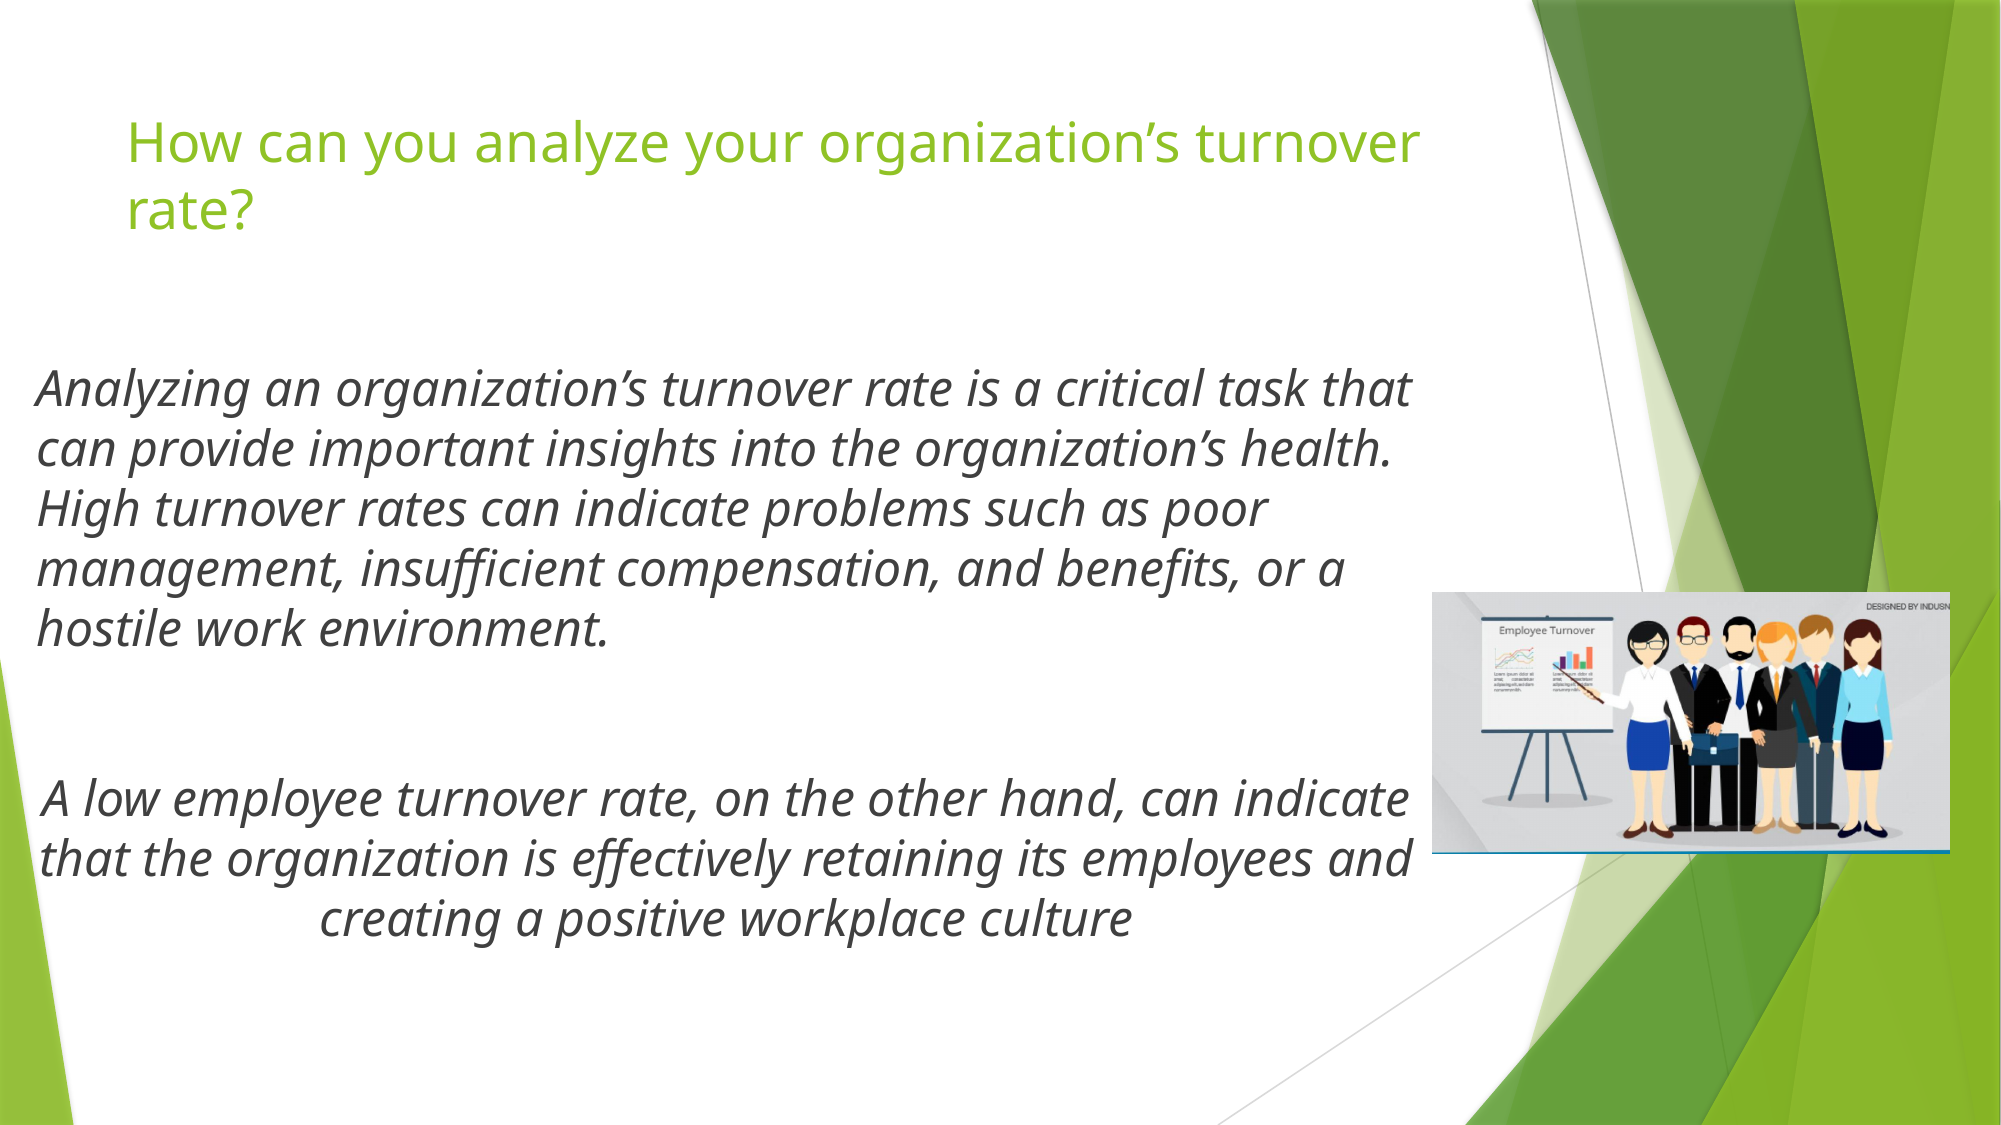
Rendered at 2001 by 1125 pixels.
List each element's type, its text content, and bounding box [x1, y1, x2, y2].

picture [1431, 591, 1951, 855]
title How can you analyze your organization’s turnover rate? [111, 99, 1522, 317]
list Analyzing an organization’s turnover rate is a critical task that can provide important insights into the organization’s health. High turnover rates can indicate problems such as poor management, insufficient compensation, and benefits, or a hostile work environment. A low employee turnover rate, on the other hand, can indicate that the organization is effectively retaining its employees and creating a positive workplace culture [21, 348, 1433, 986]
